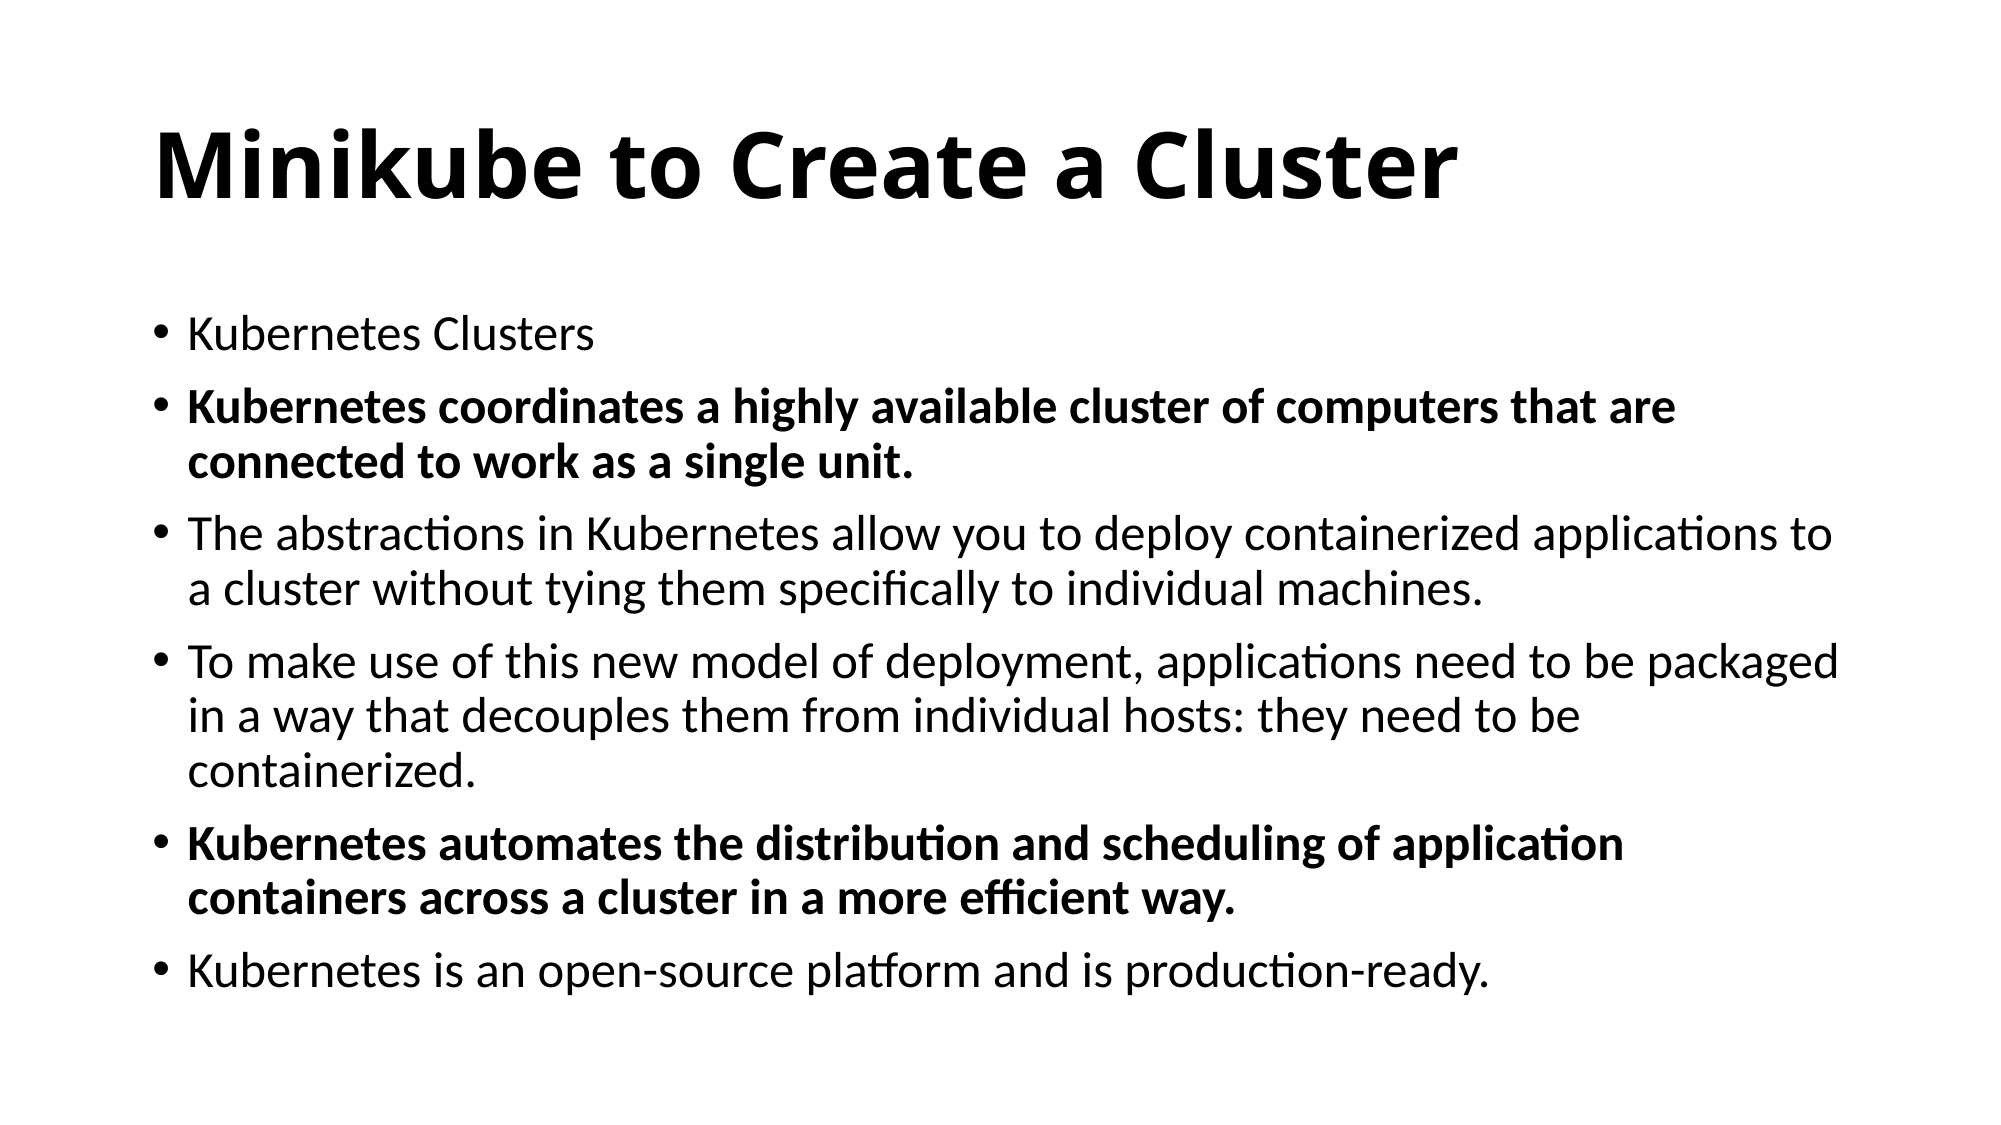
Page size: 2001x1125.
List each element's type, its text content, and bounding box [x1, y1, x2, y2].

title Minikube to Create a Cluster [137, 59, 1863, 278]
list Kubernetes Clusters Kubernetes coordinates a highly available cluster of computers that are connected to work as a single unit. The abstractions in Kubernetes allow you to deploy containerized applications to a cluster without tying them specifically to individual machines. To make use of this new model of deployment, applications need to be packaged in a way that decouples them from individual hosts: they need to be containerized. Kubernetes automates the distribution and scheduling of application containers across a cluster in a more efficient way. Kubernetes is an open-source platform and is production-ready. [137, 299, 1863, 1014]
